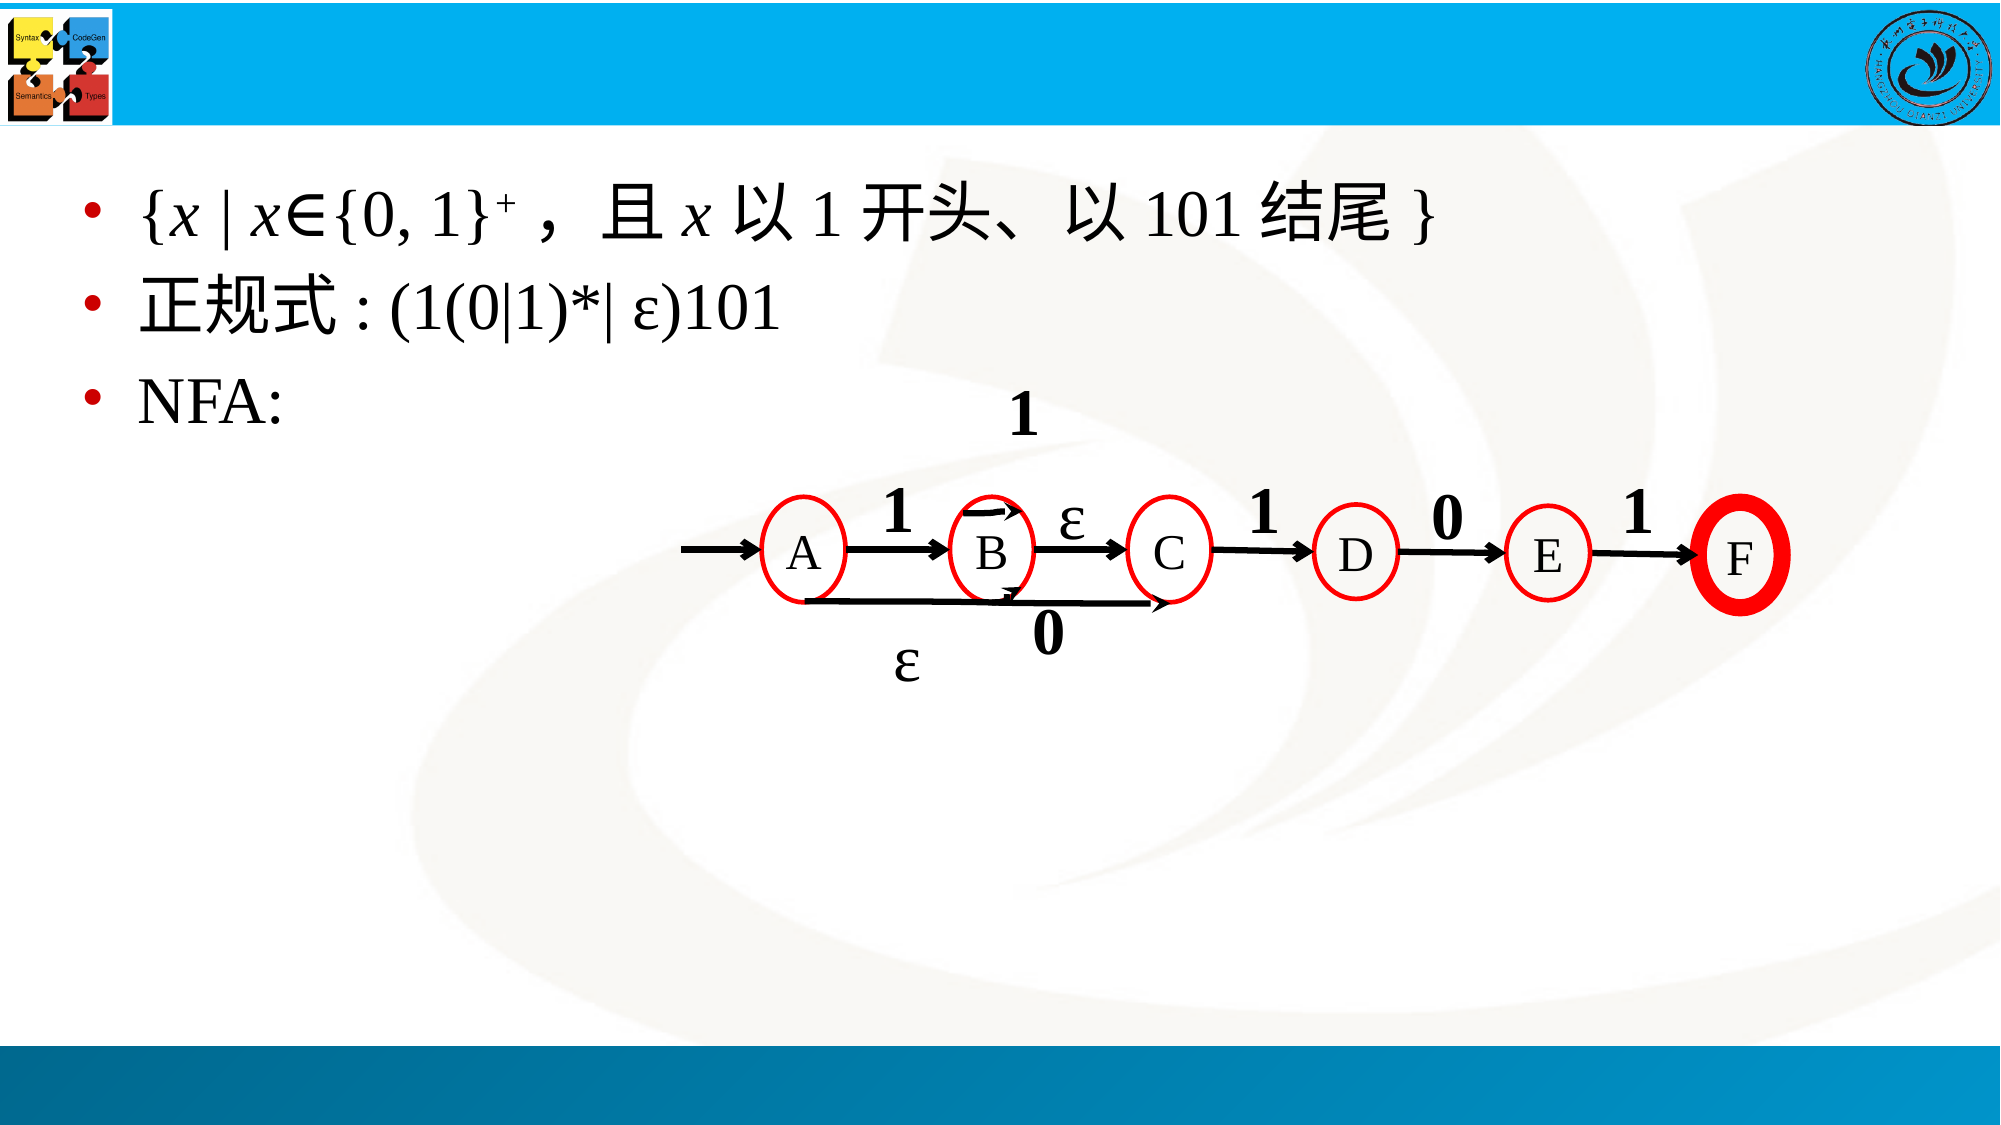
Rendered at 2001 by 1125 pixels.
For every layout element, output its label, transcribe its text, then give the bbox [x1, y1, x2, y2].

slide_number [873, 1042, 1308, 1118]
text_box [680, 361, 1783, 704]
list {x | x∈{0, 1}+，且x以1开头、以101结尾} 正规式: (1(0|1)*| ε)101 NFA: [66, 162, 1934, 980]
